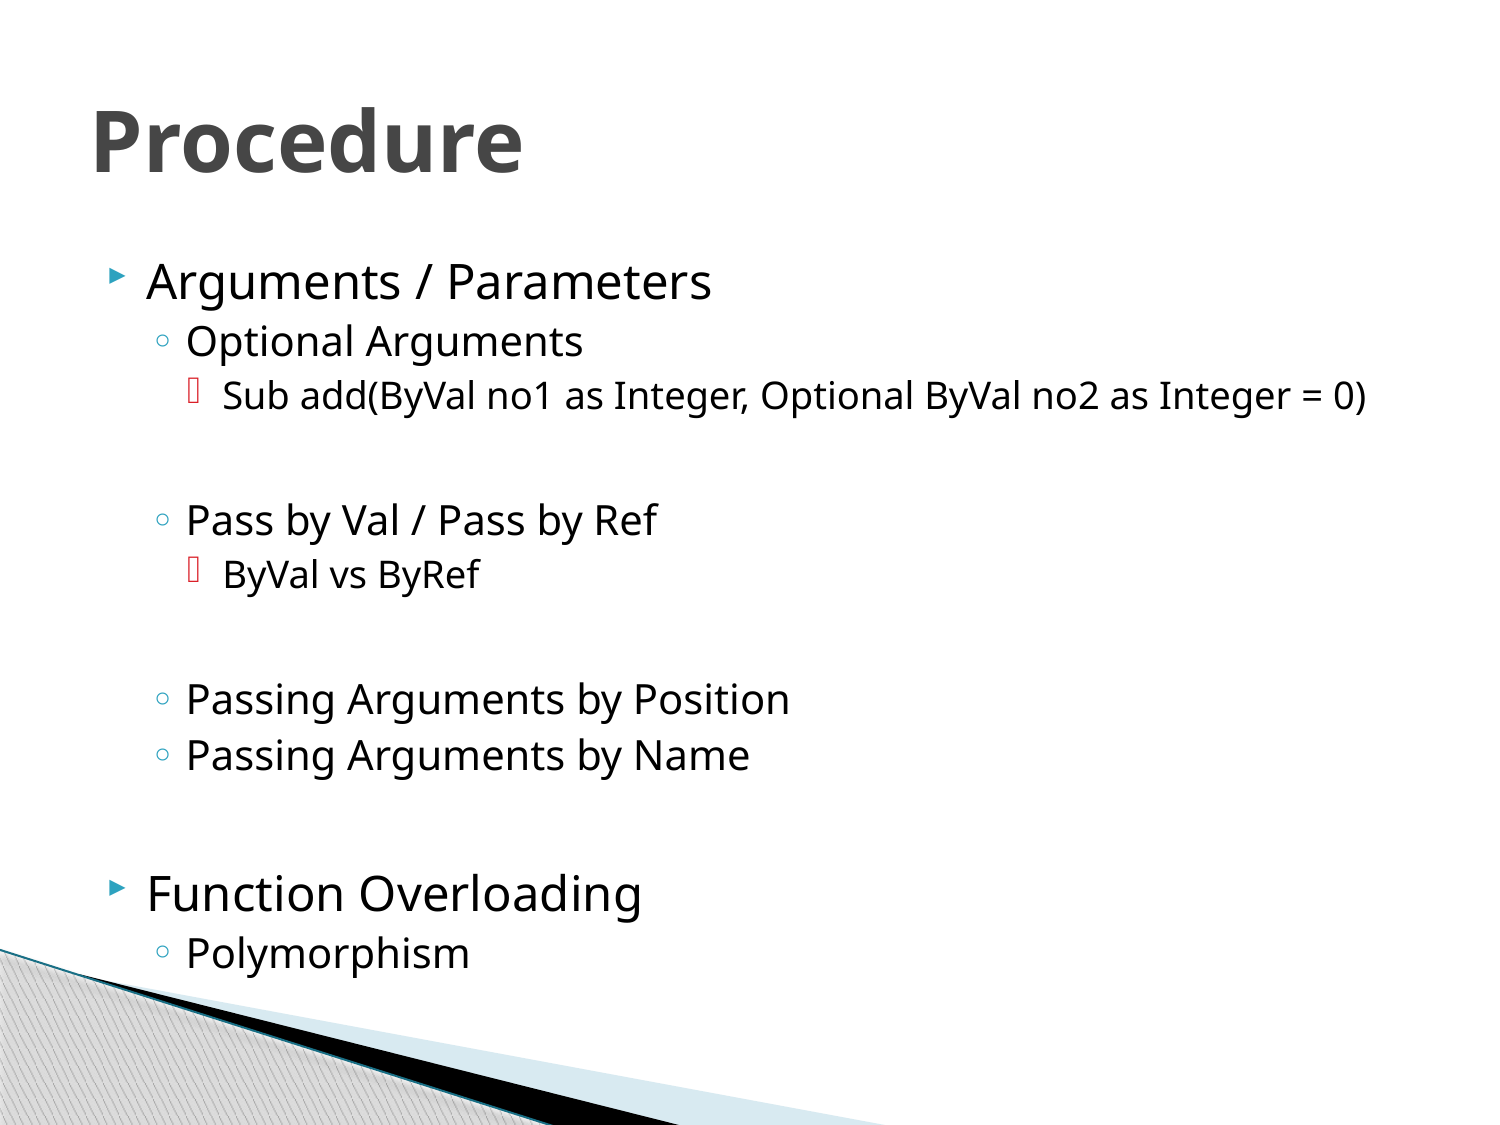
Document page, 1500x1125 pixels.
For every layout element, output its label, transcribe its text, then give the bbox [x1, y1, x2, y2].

list Arguments / Parameters Optional Arguments Sub add(ByVal no1 as Integer, Optional ByVal no2 as Integer = 0) Pass by Val / Pass by Ref ByVal vs ByRef Passing Arguments by Position Passing Arguments by Name Function Overloading Polymorphism [75, 243, 1425, 986]
title Procedure [75, 45, 1425, 233]
